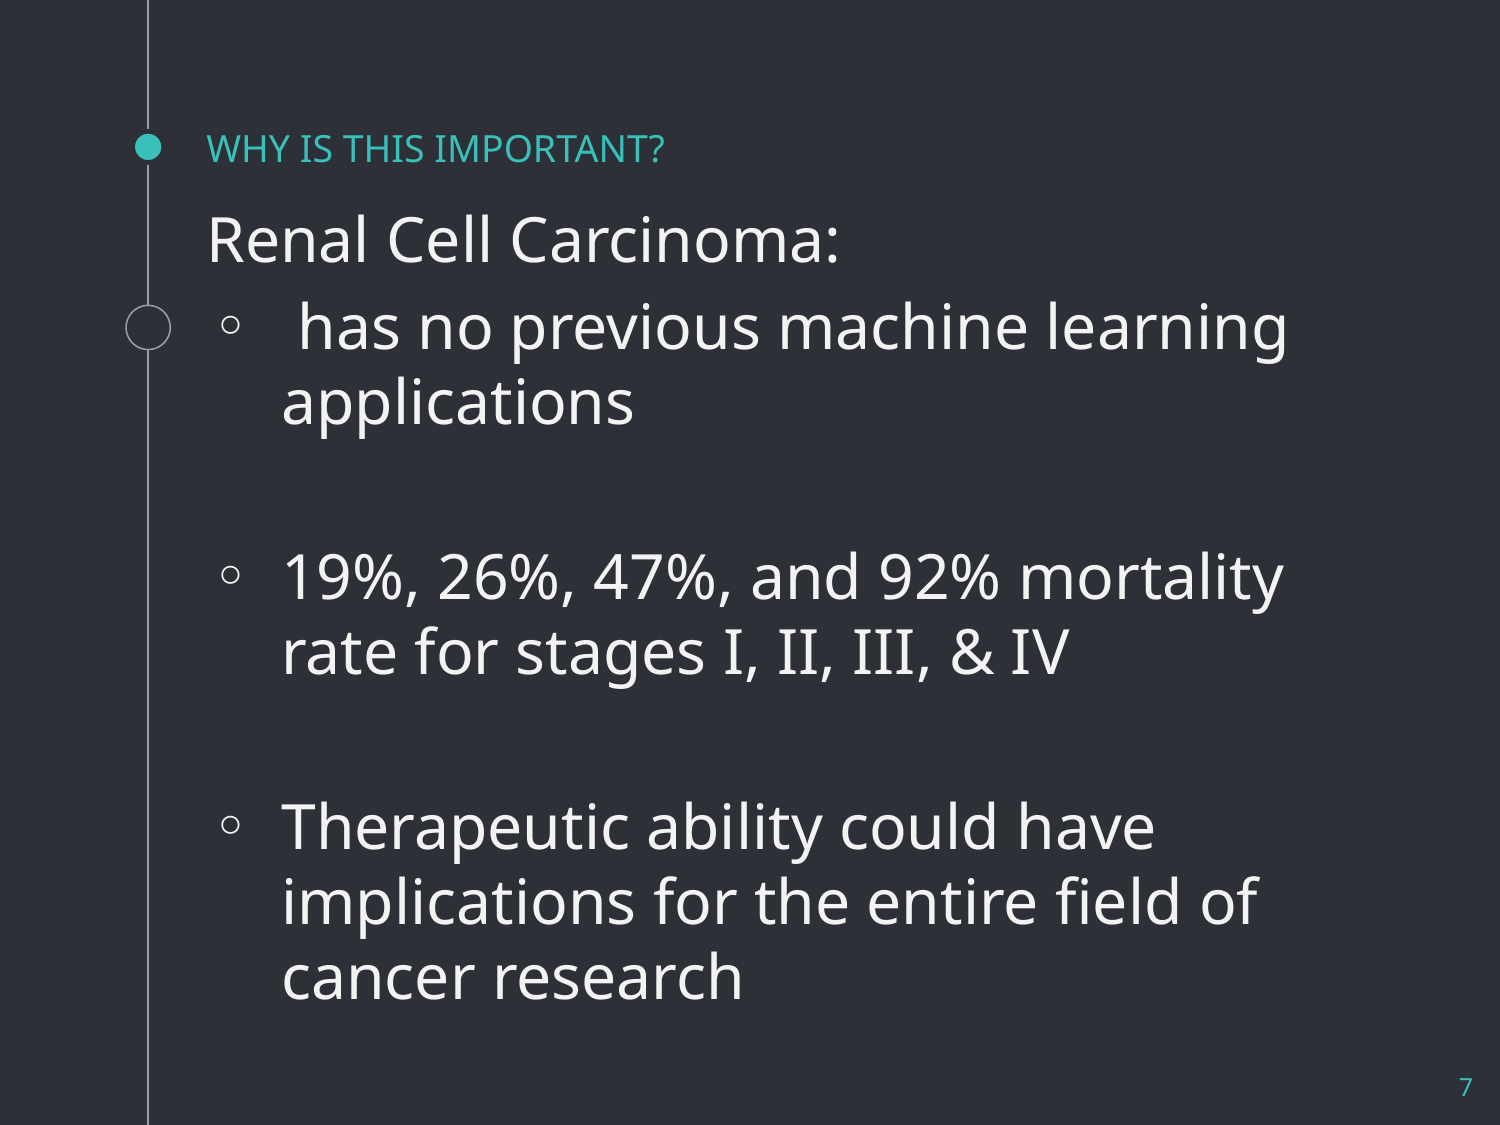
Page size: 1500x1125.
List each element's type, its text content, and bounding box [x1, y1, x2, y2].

list Renal Cell Carcinoma: has no previous machine learning applications 19%, 26%, 47%, and 92% mortality rate for stages I, II, III, & IV Therapeutic ability could have implications for the entire field of cancer research [191, 184, 1417, 1000]
title WHY IS THIS IMPORTANT? [191, 109, 1317, 184]
slide_number 7 [1398, 1056, 1489, 1125]
